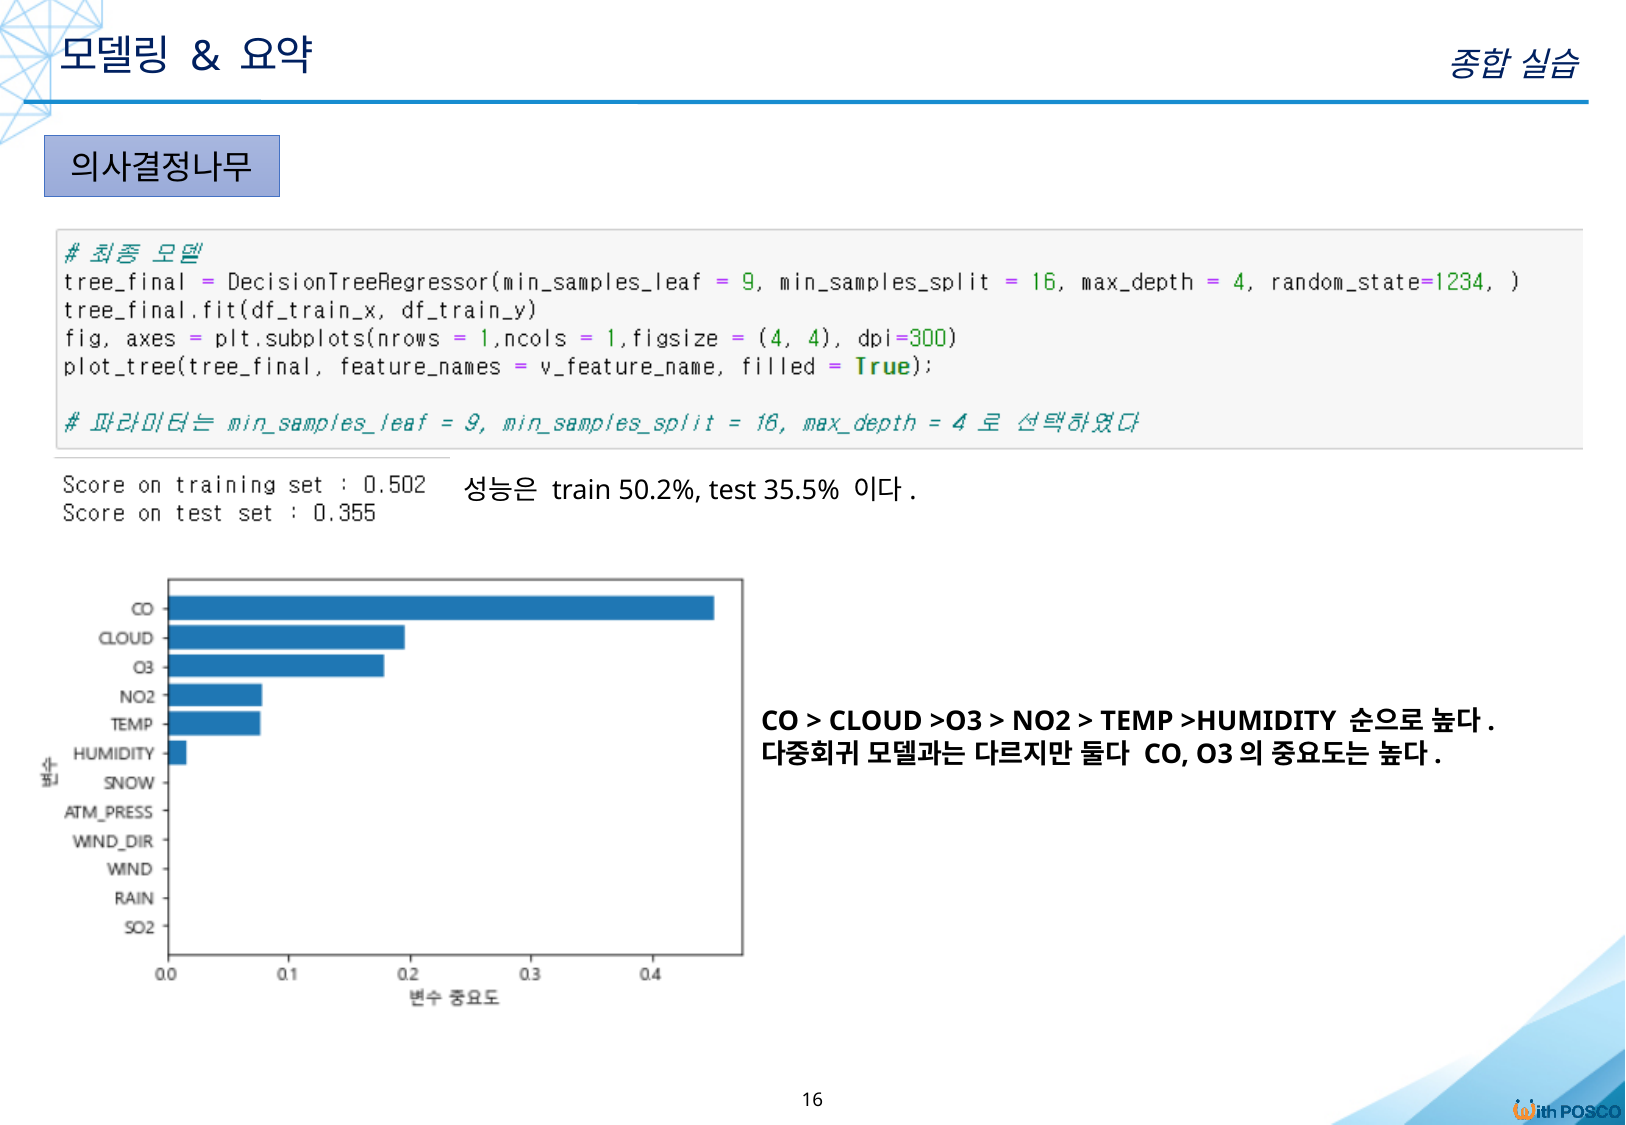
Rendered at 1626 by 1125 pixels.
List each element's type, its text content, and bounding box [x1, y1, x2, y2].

text_box CO > CLOUD >O3 > NO2 > TEMP >HUMIDITY 순으로 높다. 다중회귀 모델과는 다르지만 둘다 CO, O3의 중요도는 높다. [793, 696, 1518, 776]
picture [0, 0, 1625, 1125]
text_box 성능은 train 50.2%, test 35.5% 이다. [450, 467, 968, 512]
text_box 모델링 & 요약 [44, 21, 1321, 87]
text_box 의사결정나무 [44, 135, 280, 197]
text_box 종합 실습 [1321, 35, 1594, 81]
